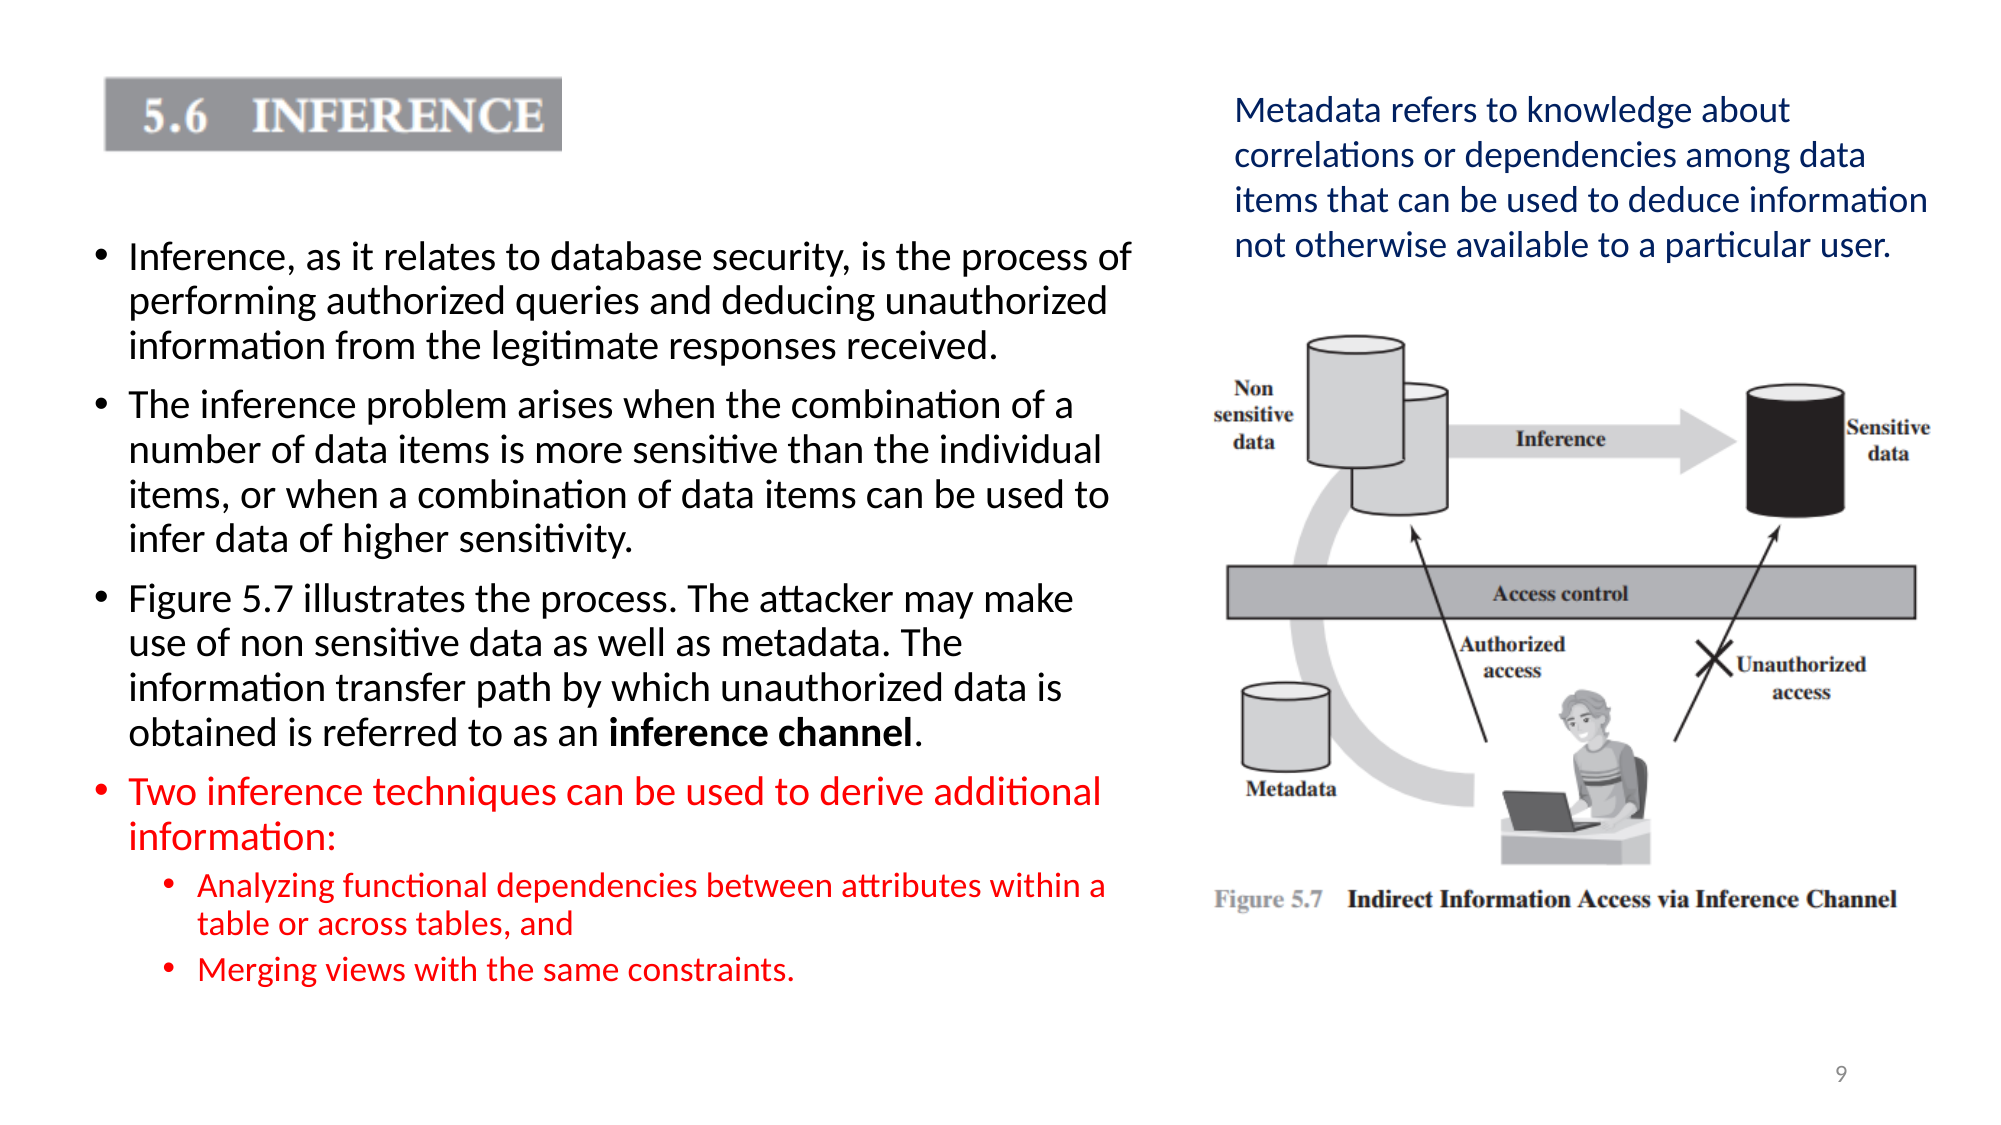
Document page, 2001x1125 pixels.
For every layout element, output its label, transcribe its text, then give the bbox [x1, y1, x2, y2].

list Inference, as it relates to database security, is the process of performing authorized queries and deducing unauthorized information from the legitimate responses received. The inference problem arises when the combination of a number of data items is more sensitive than the individual items, or when a combination of data items can be used to infer data of higher sensitivity. Figure 5.7 illustrates the process. The attacker may make use of non sensitive data as well as metadata. The information transfer path by which unauthorized data is obtained is referred to as an inference channel. Two inference techniques can be used to derive additional information: Analyzing functional dependencies between attributes within a table or across tables, and Merging views with the same constraints. [79, 227, 1150, 1014]
text_box Metadata refers to knowledge about correlations or dependencies among data items that can be used to deduce information not otherwise available to a particular user. [1219, 77, 1957, 273]
picture [1203, 319, 1941, 922]
slide_number 9 [1412, 1042, 1863, 1103]
picture [100, 73, 562, 159]
